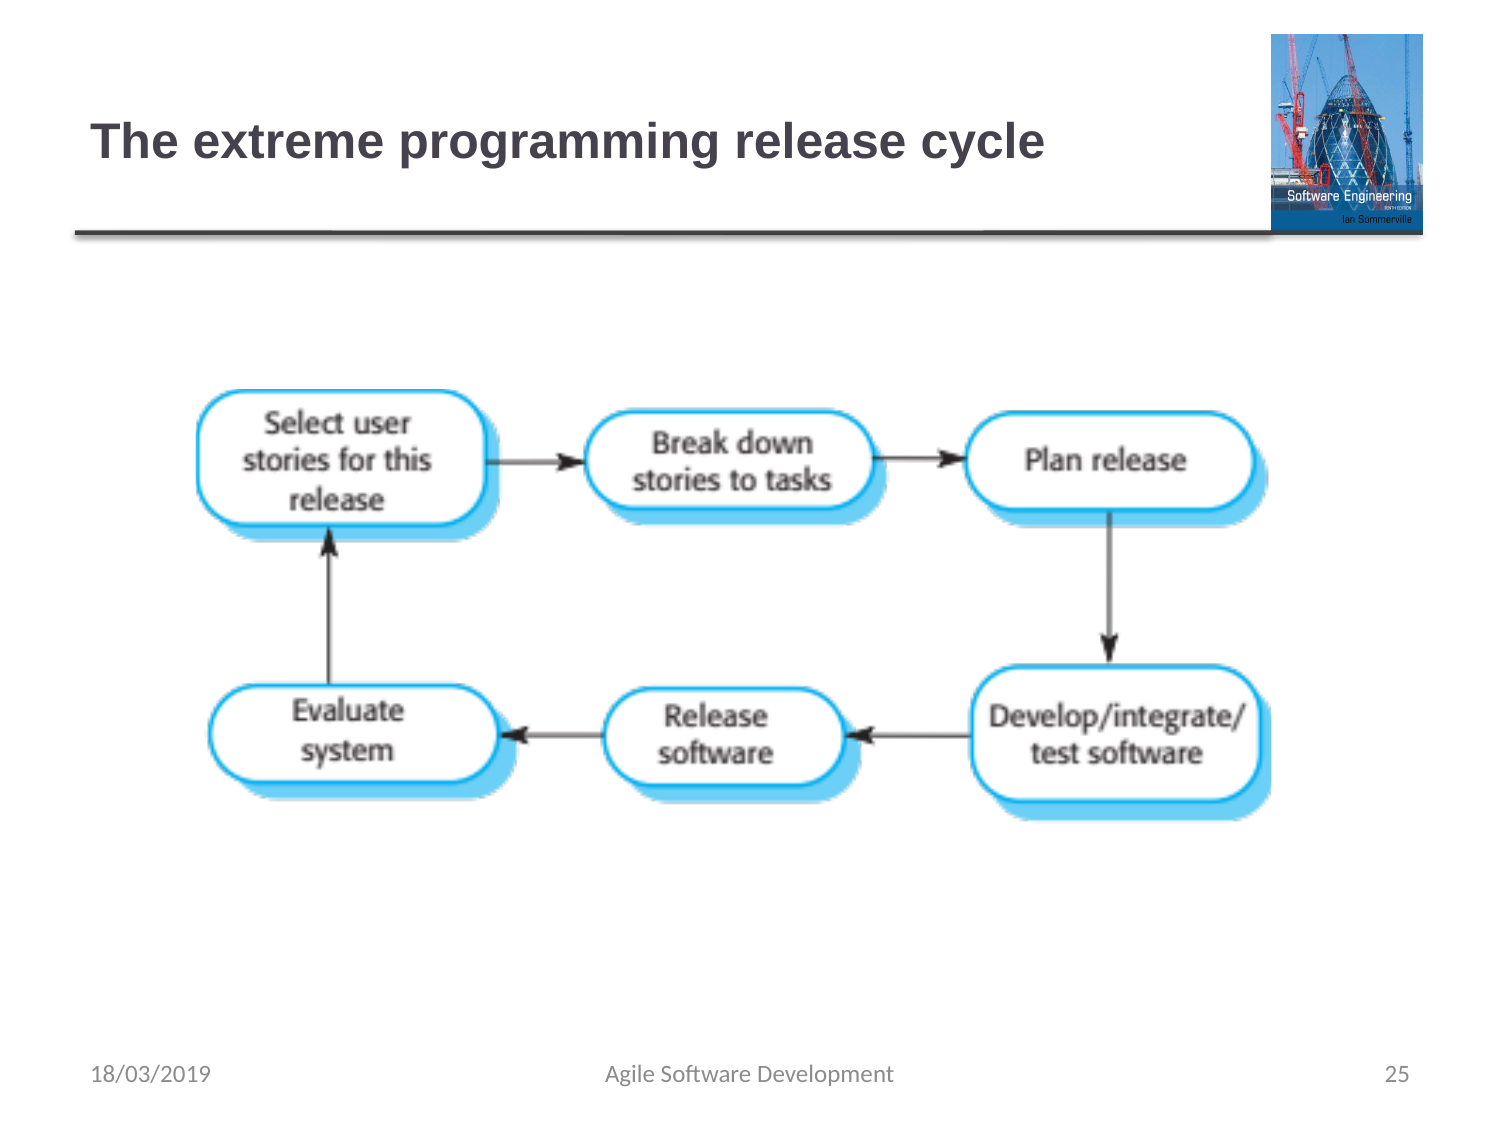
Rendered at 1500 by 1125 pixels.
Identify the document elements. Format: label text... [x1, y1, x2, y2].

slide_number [75, 1042, 425, 1103]
title The extreme programming release cycle [74, 44, 1272, 233]
slide_number 25 [1074, 1042, 1425, 1103]
picture [195, 388, 1272, 858]
footer Agile Software Development [512, 1042, 988, 1103]
picture [1271, 34, 1423, 230]
